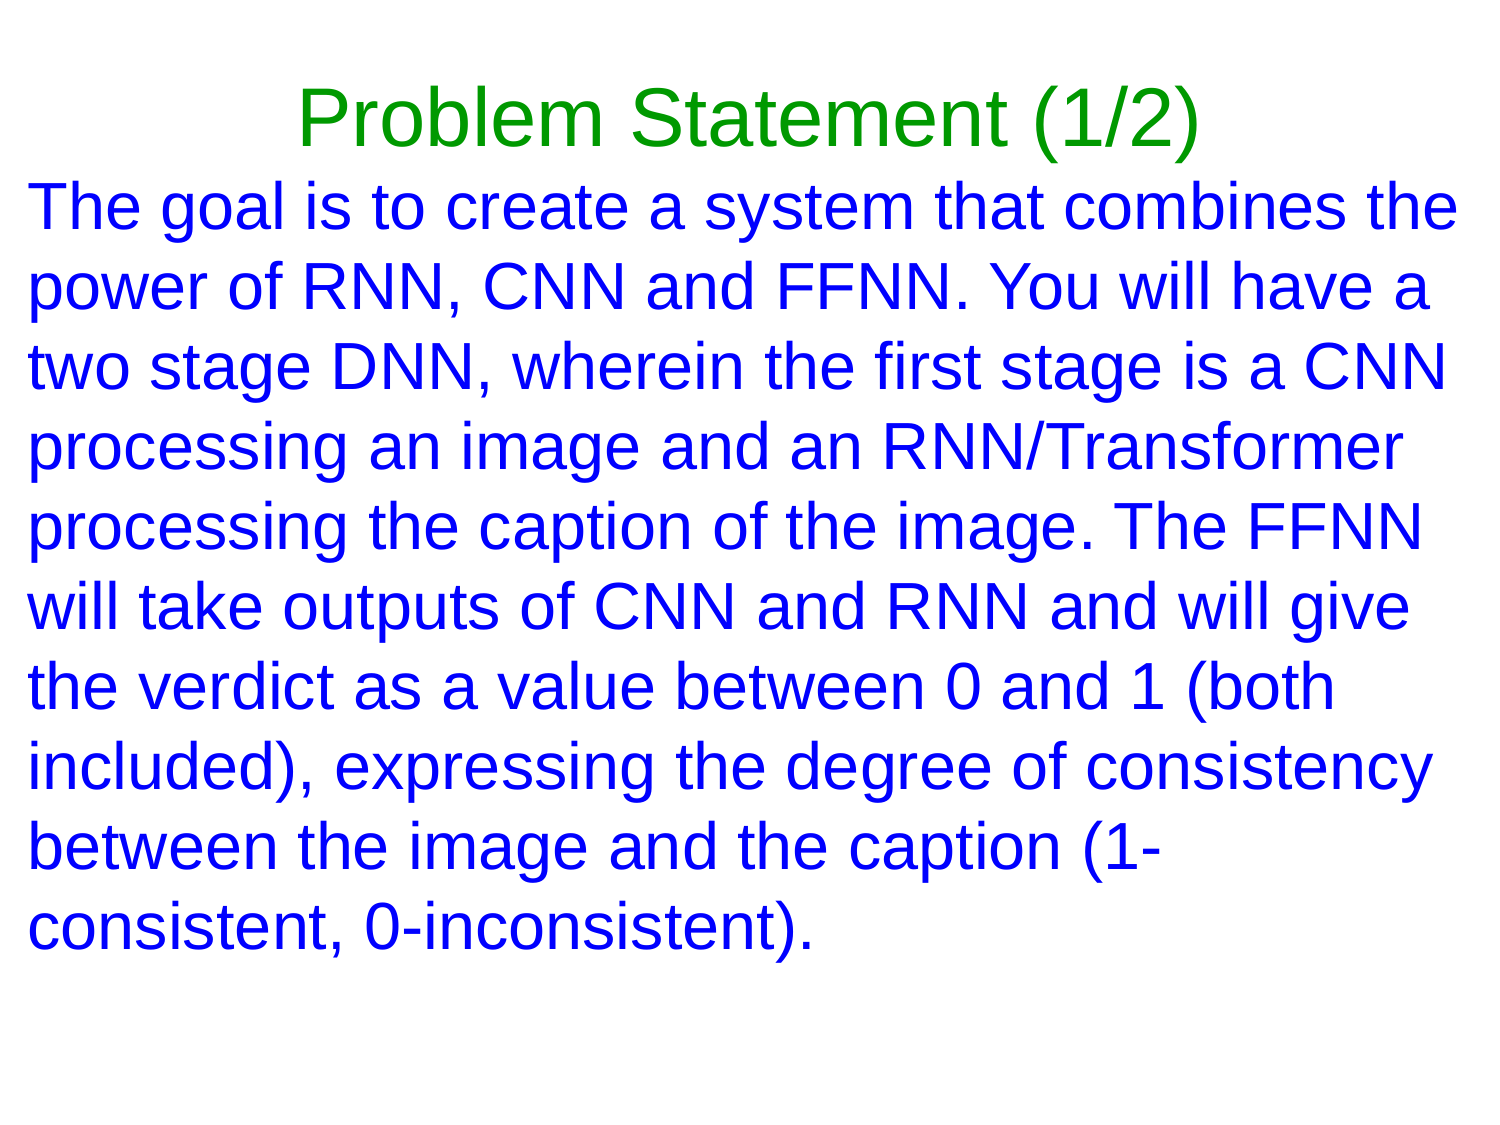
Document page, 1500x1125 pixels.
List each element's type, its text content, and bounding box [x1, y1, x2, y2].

list The goal is to create a system that combines the power of RNN, CNN and FFNN. You will have a two stage DNN, wherein the first stage is a CNN processing an image and an RNN/Transformer processing the caption of the image. The FFNN will take outputs of CNN and RNN and will give the verdict as a value between 0 and 1 (both included), expressing the degree of consistency between the image and the caption (1- consistent, 0-inconsistent). [0, 155, 1486, 1005]
title Problem Statement (1/2) [75, 45, 1425, 155]
